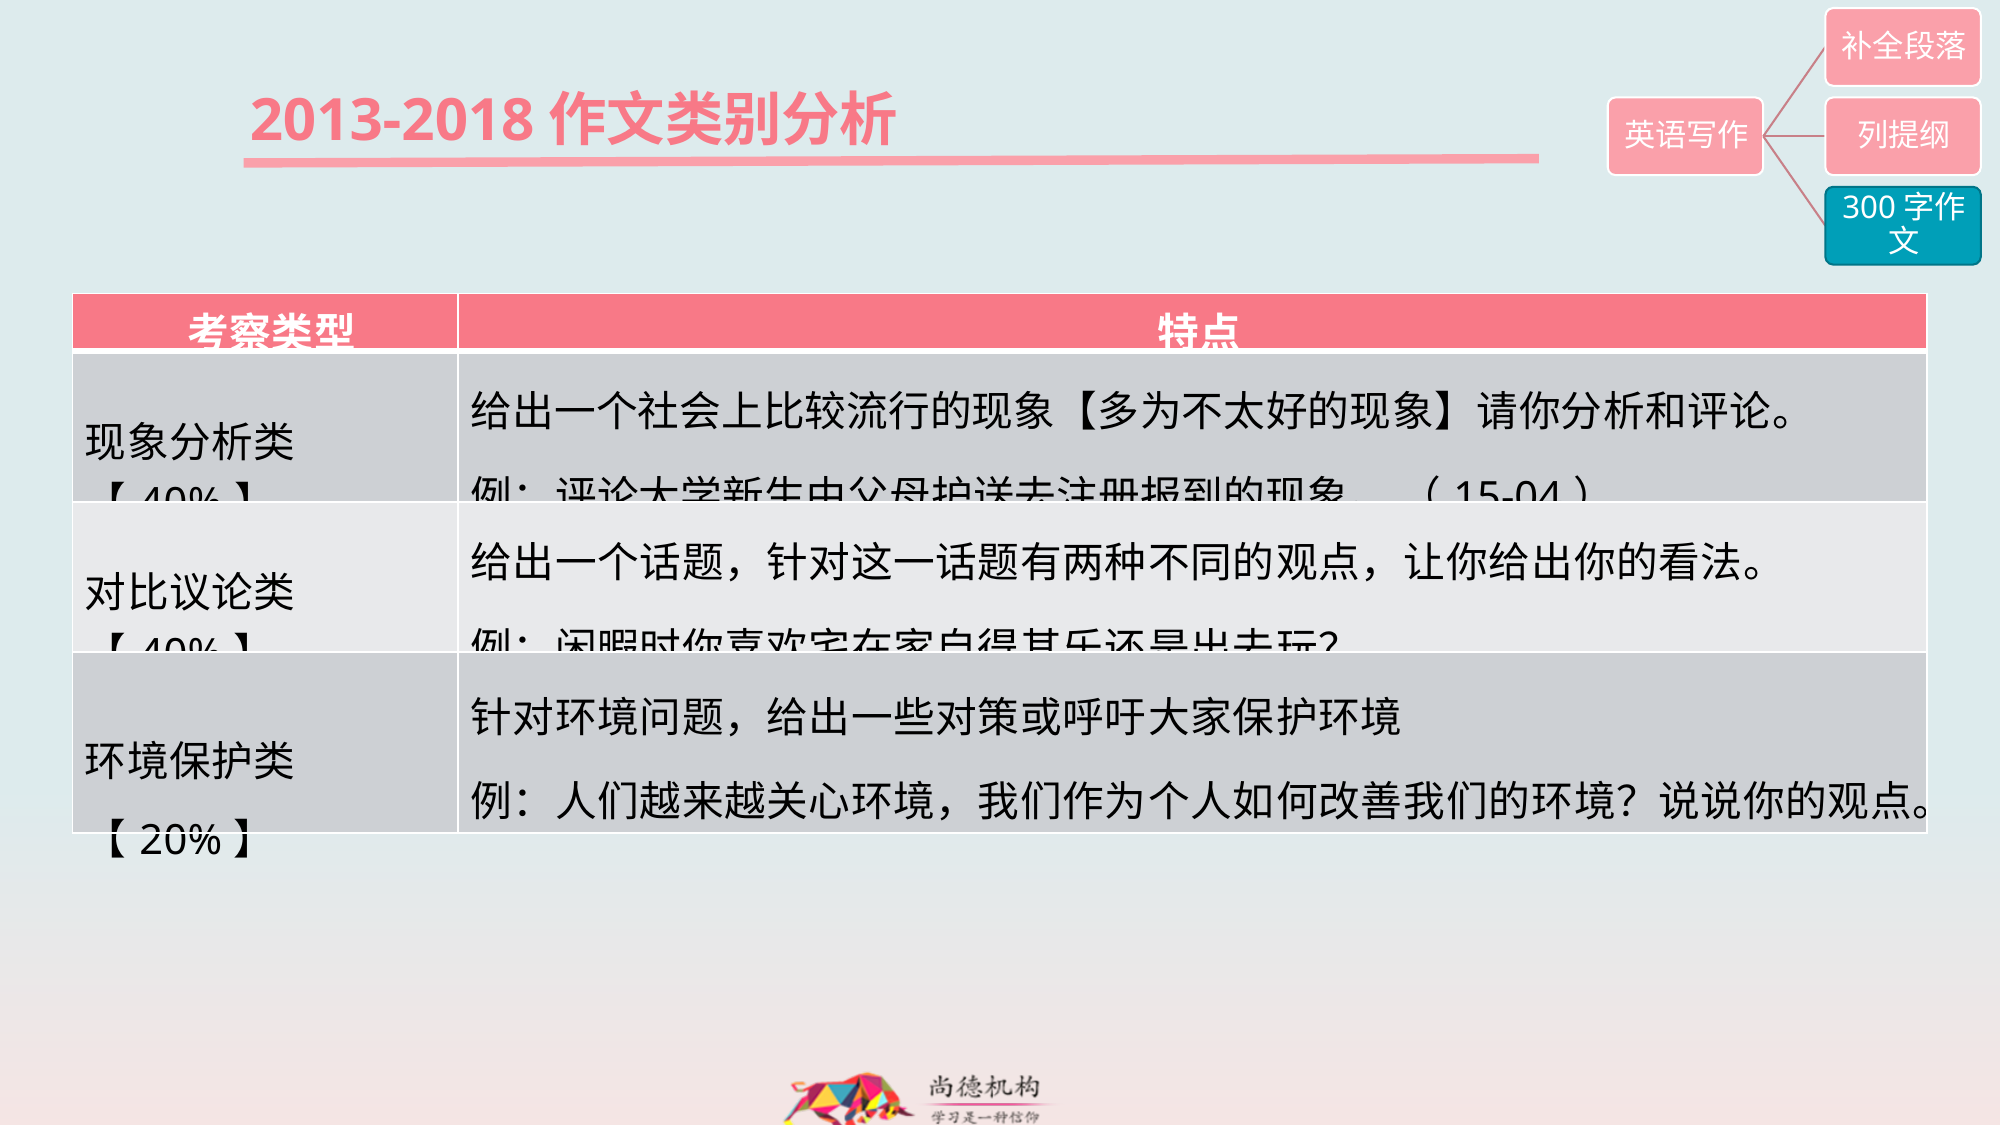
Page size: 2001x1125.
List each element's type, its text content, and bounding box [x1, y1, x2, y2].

table_cell 给出一个社会上比较流行的现象【多为不太好的现象】请你分析和评论。 例：评论大学新生由父母护送去注册报到的现象。 （15-04） [459, 354, 1926, 501]
table_cell 对比议论类【40%】 [73, 503, 457, 651]
table_cell 针对环境问题，给出一些对策或呼吁大家保护环境 例：人们越来越关心环境，我们作为个人如何改善我们的环境？说说你的观点。 [459, 653, 1926, 832]
table_header 考察类型 [73, 294, 457, 348]
table_cell 给出一个话题，针对这一话题有两种不同的观点，让你给出你的看法。 例：闲暇时你喜欢宅在家自得其乐还是出去玩？ [459, 503, 1926, 651]
text_box 2013-2018作文类别分析 [235, 75, 1488, 160]
picture [775, 1065, 1225, 1125]
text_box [243, 158, 1488, 163]
table_cell 现象分析类【40%】 [73, 354, 457, 501]
table_cell 环境保护类【20%】 [73, 653, 457, 832]
table_header 特点 [459, 294, 1926, 348]
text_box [1488, 7, 2000, 265]
